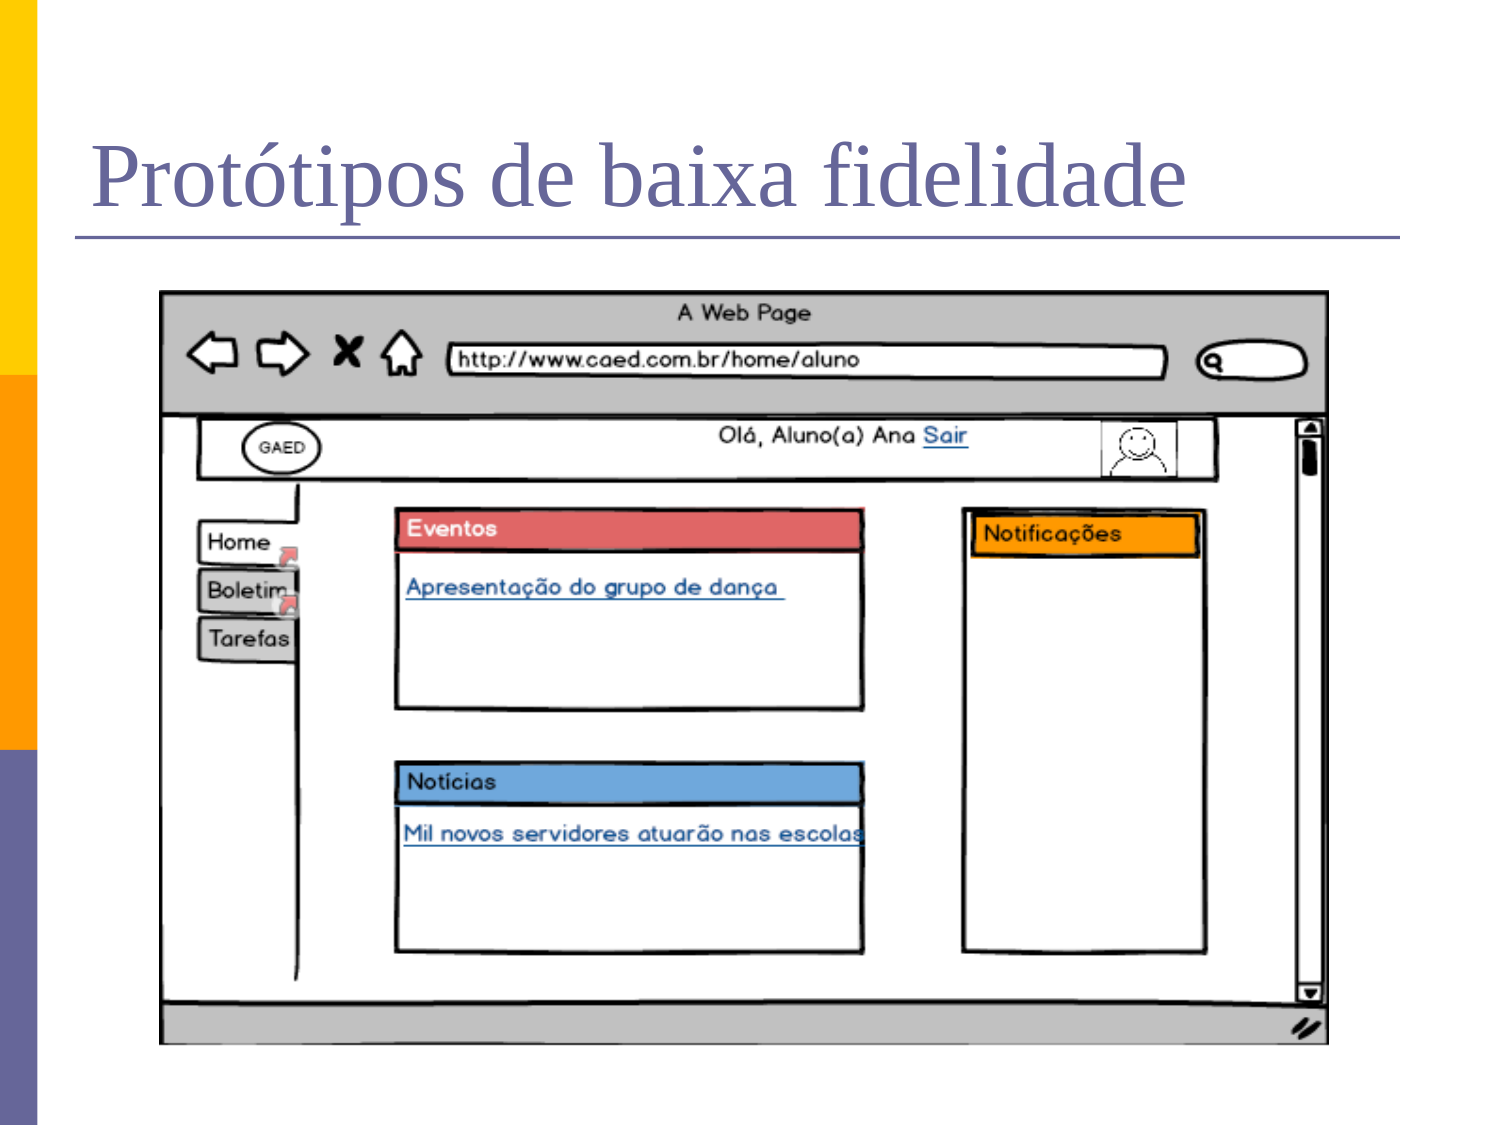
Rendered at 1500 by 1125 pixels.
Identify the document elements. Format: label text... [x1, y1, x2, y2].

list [159, 290, 1329, 1047]
title Protótipos de baixa fidelidade [74, 45, 1426, 233]
